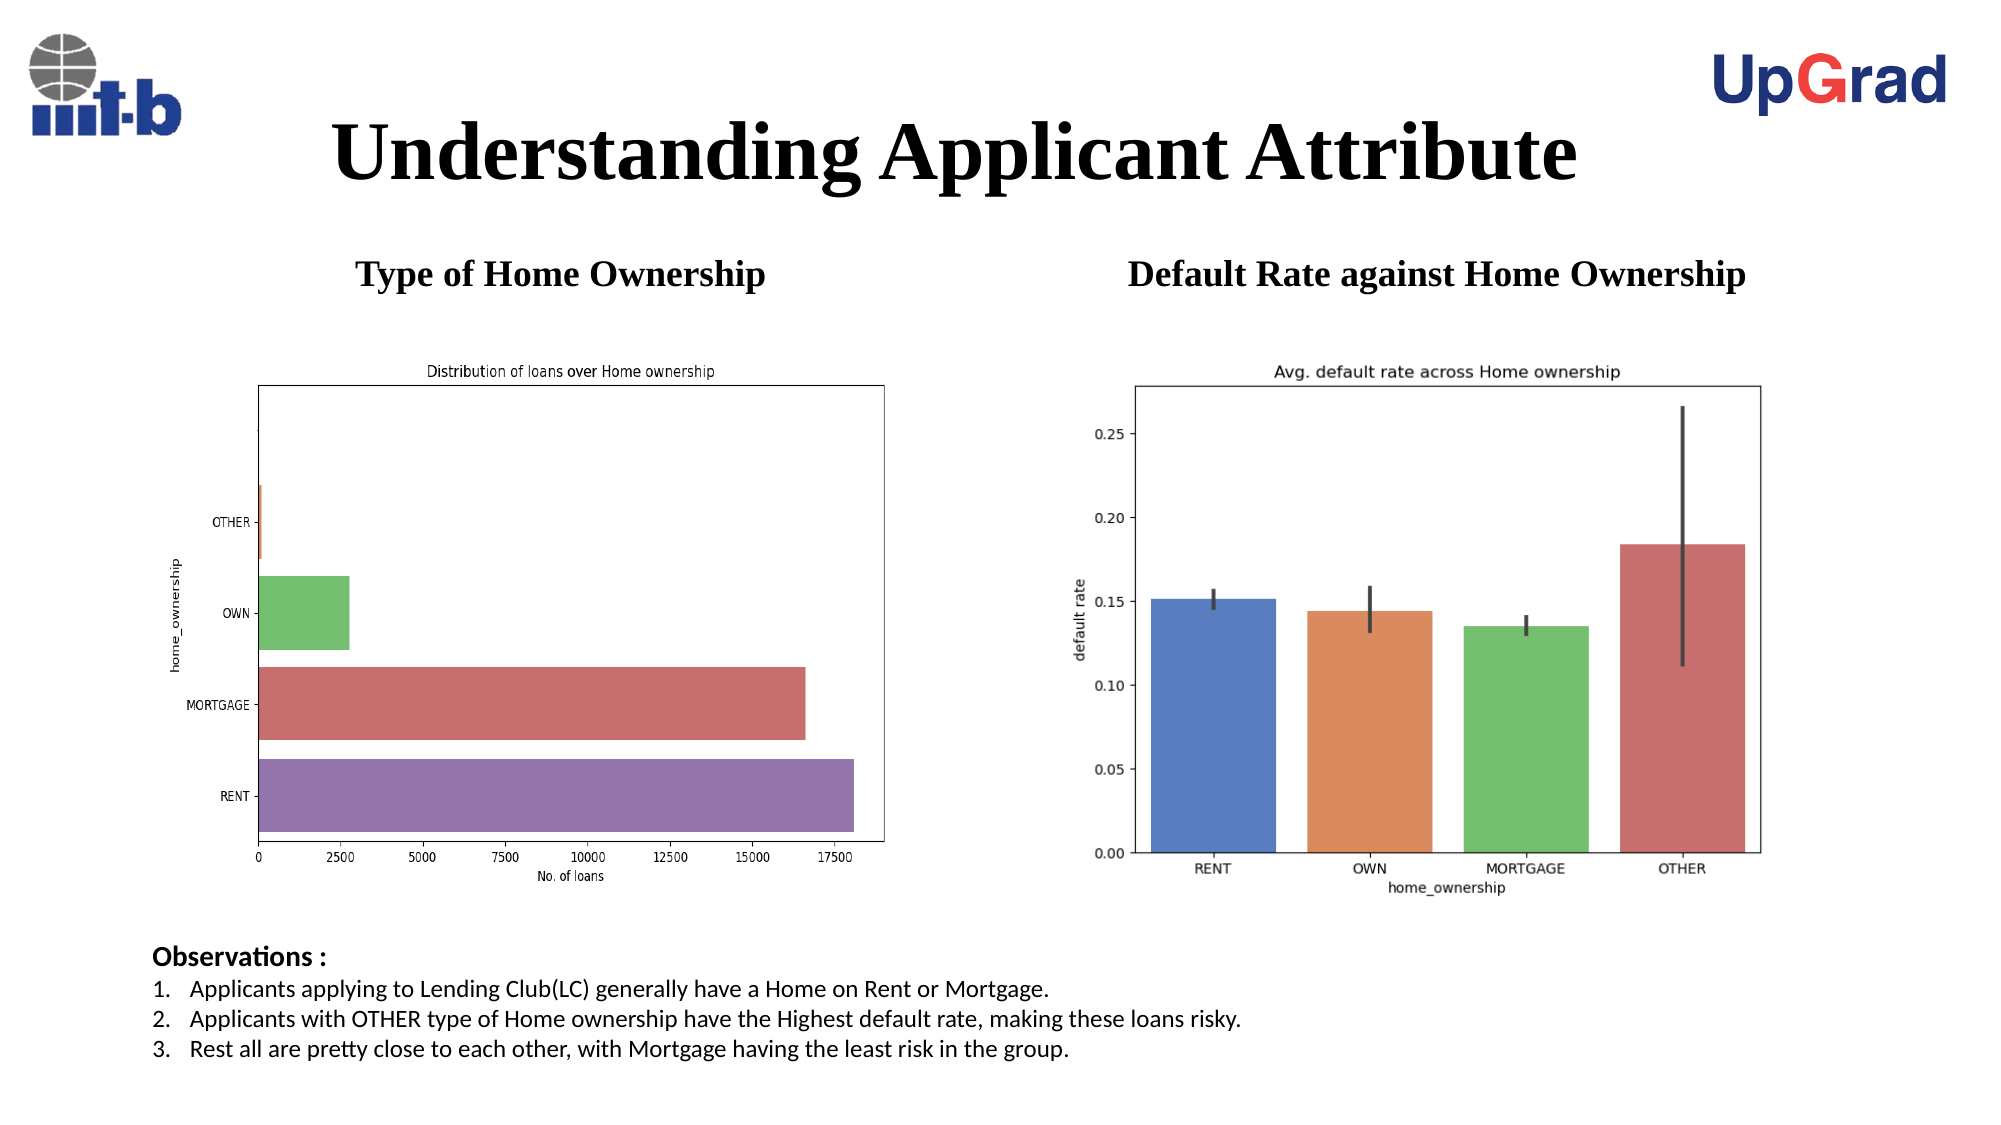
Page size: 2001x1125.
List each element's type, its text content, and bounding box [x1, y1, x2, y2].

picture [0, 29, 208, 163]
text_box Observations : Applicants applying to Lending Club(LC) generally have a Home on Rent or Mortgage. Applicants with OTHER type of Home ownership have the Highest default rate, making these loans risky. Rest all are pretty close to each other, with Mortgage having the least risk in the group. [137, 930, 1863, 1070]
list Default Rate against Home Ownership [1012, 233, 1863, 303]
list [157, 313, 964, 906]
list Type of Home Ownership [137, 233, 984, 303]
text_box Understanding Applicant Attribute [201, 72, 1708, 234]
picture [1714, 53, 1952, 116]
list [1034, 314, 1841, 919]
